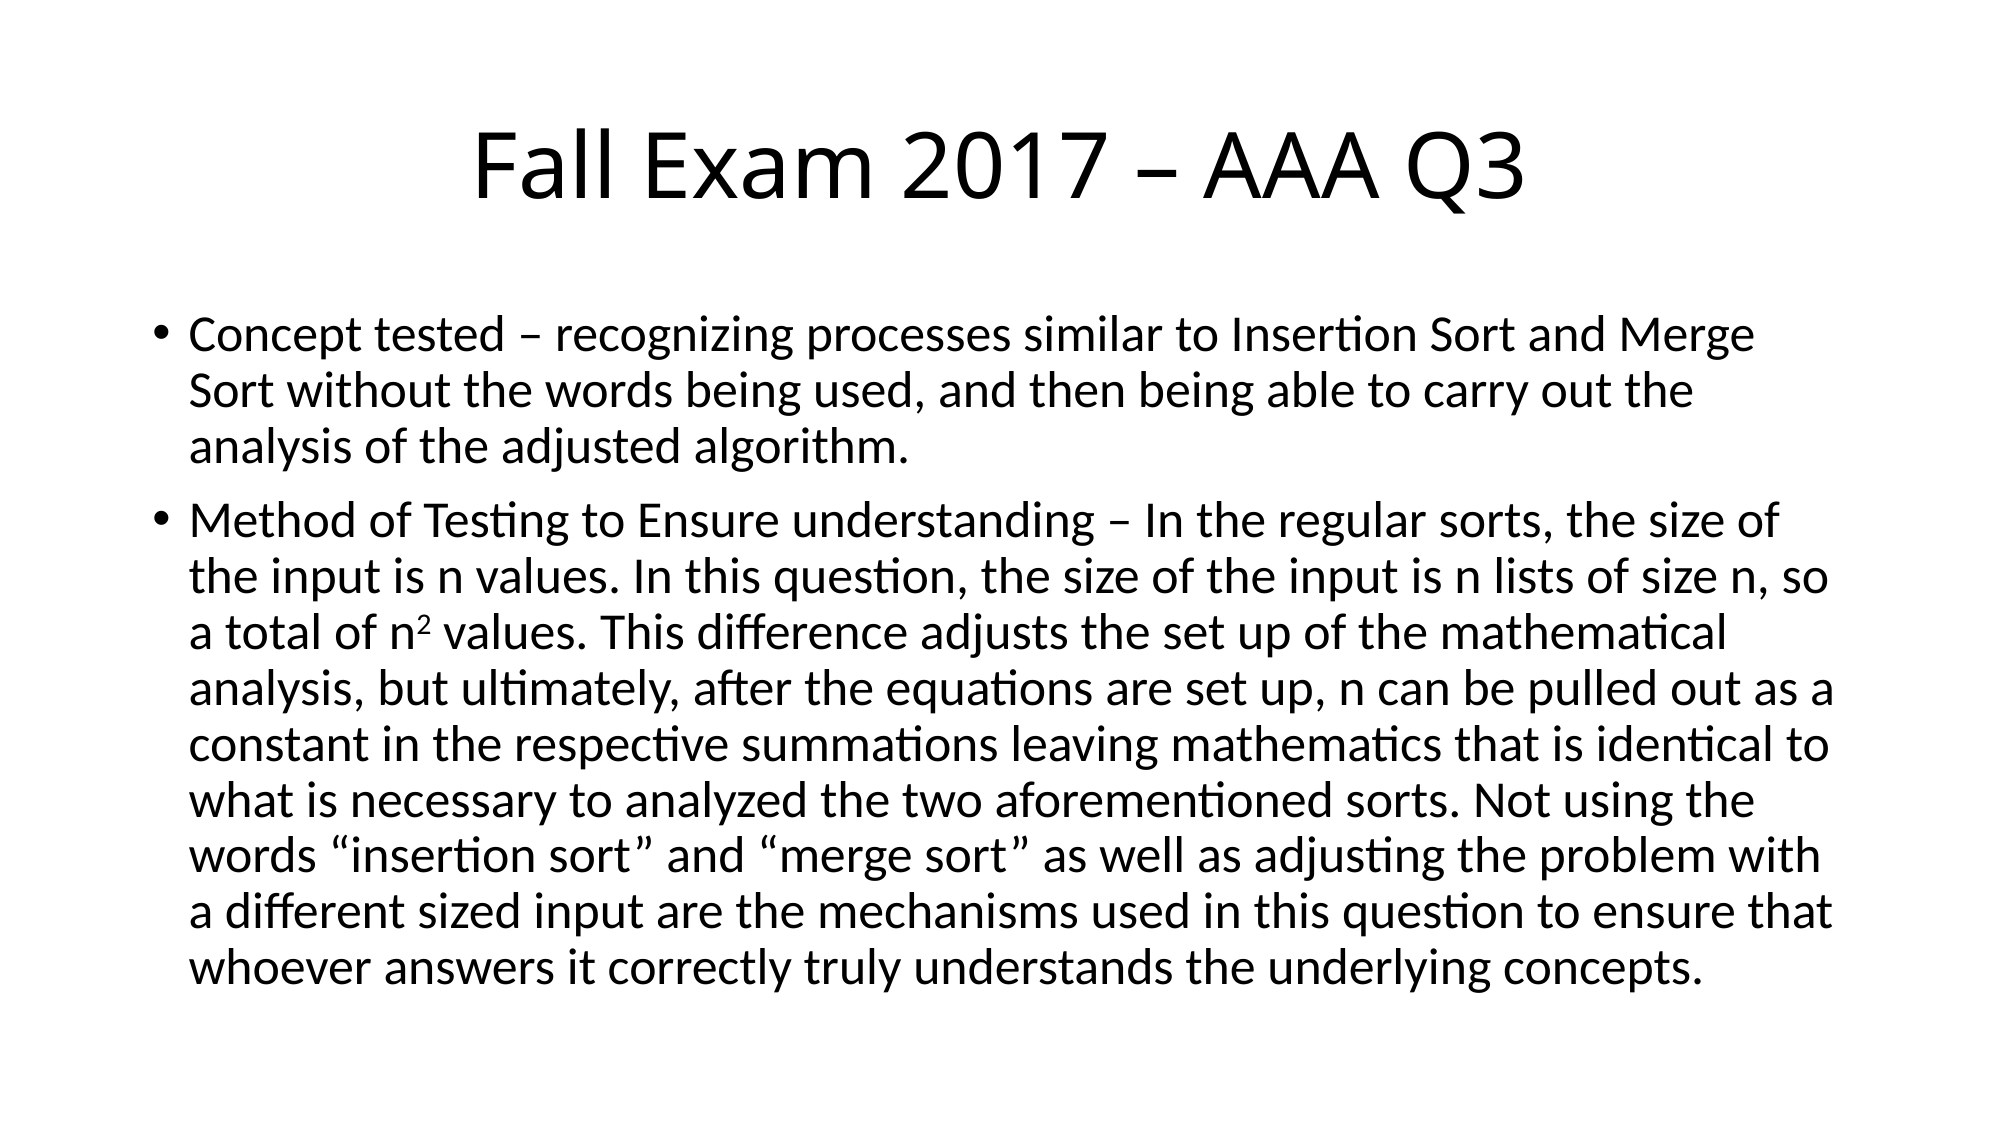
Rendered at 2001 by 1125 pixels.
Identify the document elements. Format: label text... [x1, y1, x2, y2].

list Concept tested – recognizing processes similar to Insertion Sort and Merge Sort without the words being used, and then being able to carry out the analysis of the adjusted algorithm. Method of Testing to Ensure understanding – In the regular sorts, the size of the input is n values. In this question, the size of the input is n lists of size n, so a total of n2 values. This difference adjusts the set up of the mathematical analysis, but ultimately, after the equations are set up, n can be pulled out as a constant in the respective summations leaving mathematics that is identical to what is necessary to analyzed the two aforementioned sorts. Not using the words “insertion sort” and “merge sort” as well as adjusting the problem with a different sized input are the mechanisms used in this question to ensure that whoever answers it correctly truly understands the underlying concepts. [137, 299, 1863, 1014]
title Fall Exam 2017 – AAA Q3 [137, 59, 1863, 278]
